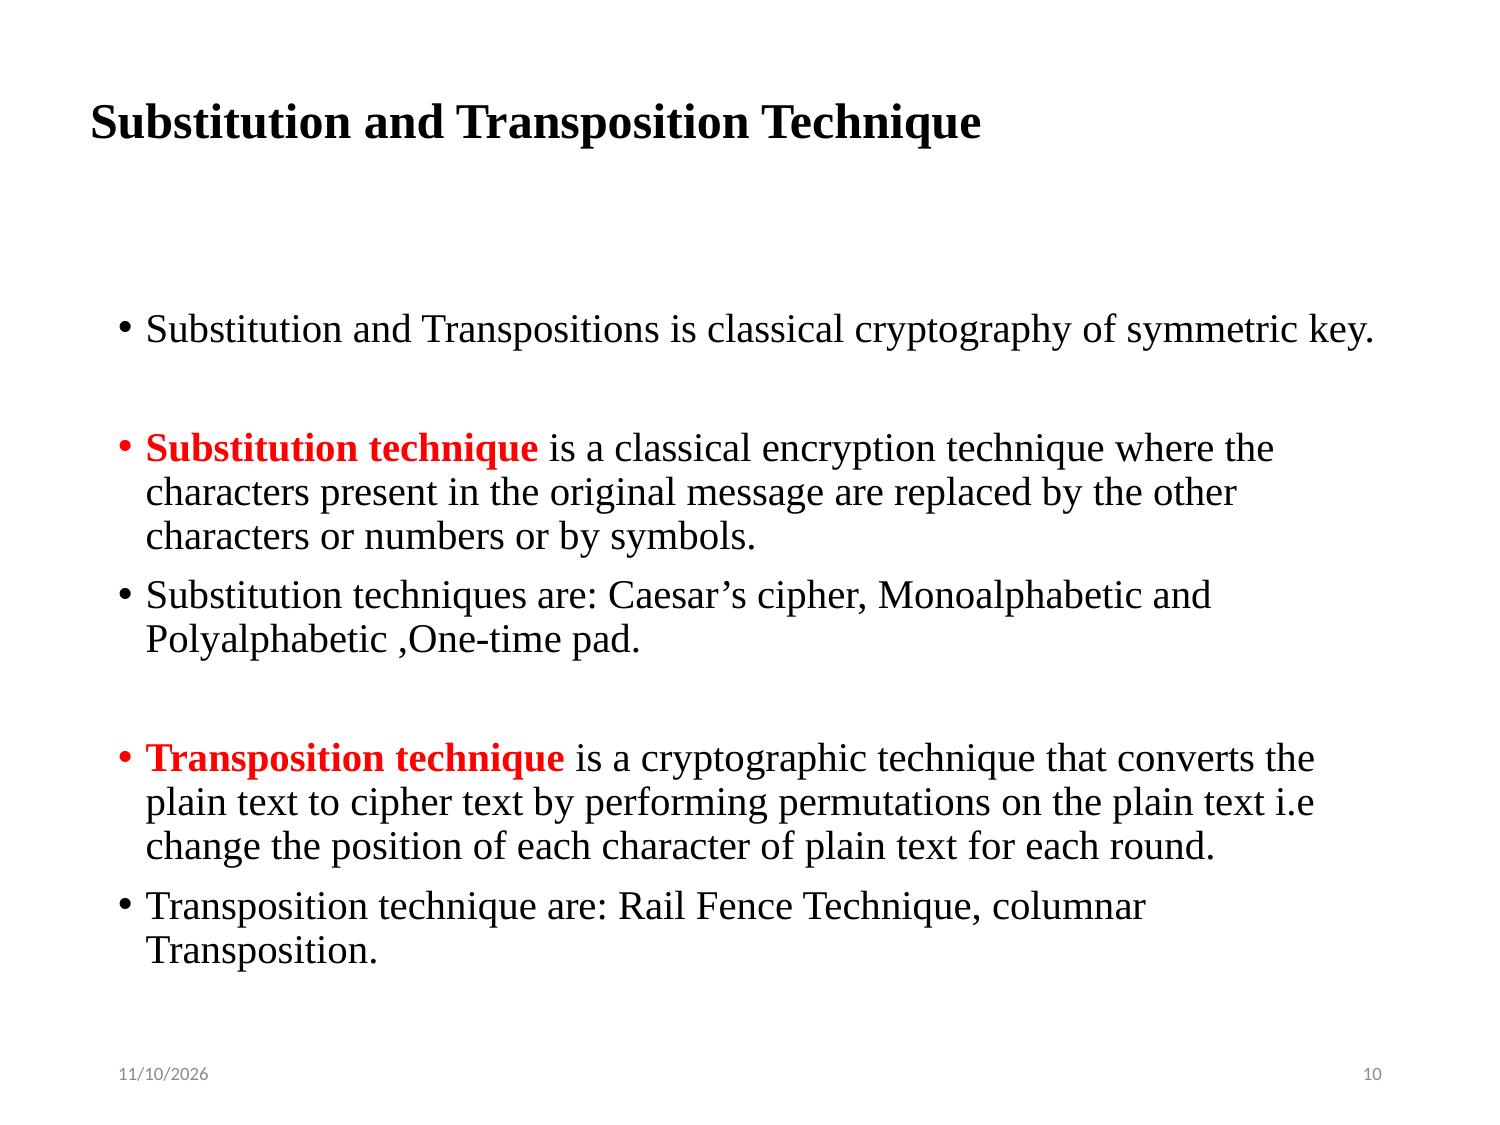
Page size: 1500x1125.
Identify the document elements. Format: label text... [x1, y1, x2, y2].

title Substitution and Transposition Technique [75, 45, 1425, 200]
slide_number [103, 1042, 441, 1103]
slide_number 10 [1059, 1042, 1397, 1103]
list Substitution and Transpositions is classical cryptography of symmetric key. Substitution technique is a classical encryption technique where the characters present in the original message are replaced by the other characters or numbers or by symbols. Substitution techniques are: Caesar’s cipher, Monoalphabetic and Polyalphabetic ,One-time pad. Transposition technique is a cryptographic technique that converts the plain text to cipher text by performing permutations on the plain text i.e change the position of each character of plain text for each round. Transposition technique are: Rail Fence Technique, columnar Transposition. [103, 299, 1397, 1014]
